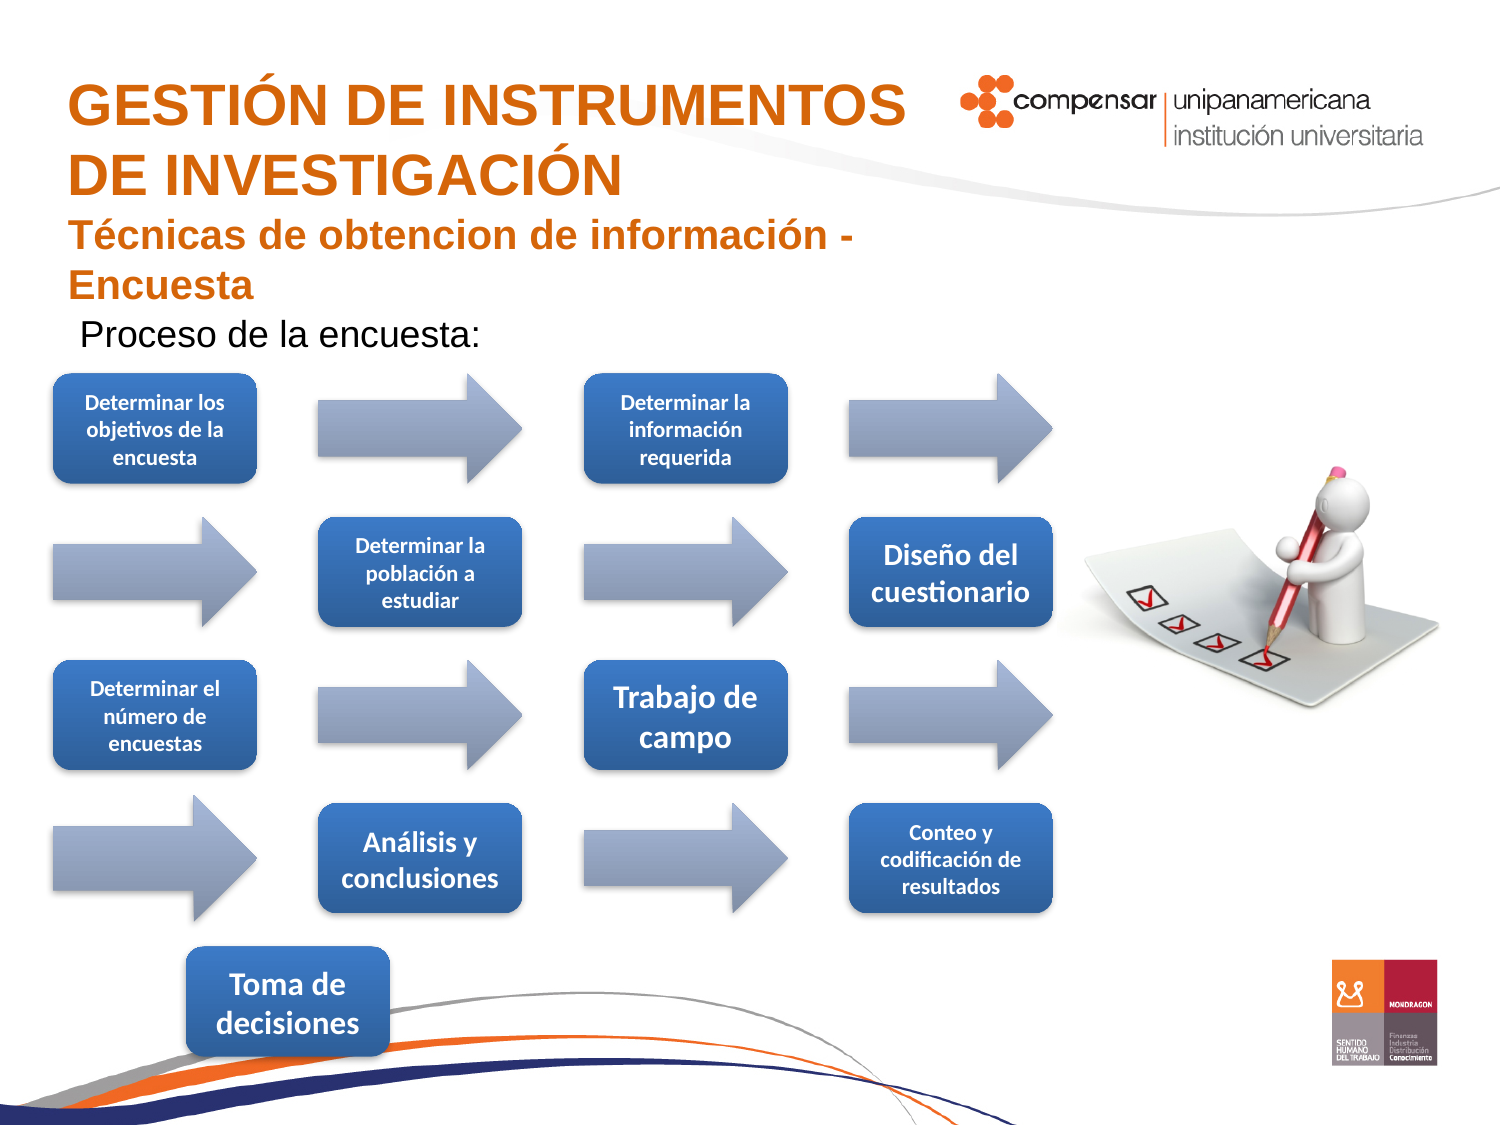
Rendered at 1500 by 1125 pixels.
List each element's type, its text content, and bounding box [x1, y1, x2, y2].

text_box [52, 373, 1054, 1041]
text_box Proceso de la encuesta: [64, 302, 869, 363]
picture [0, 0, 1500, 1125]
text_box GESTIÓN DE INSTRUMENTOS DE INVESTIGACIÓN Técnicas de obtencion de información - Encuesta [53, 60, 939, 315]
